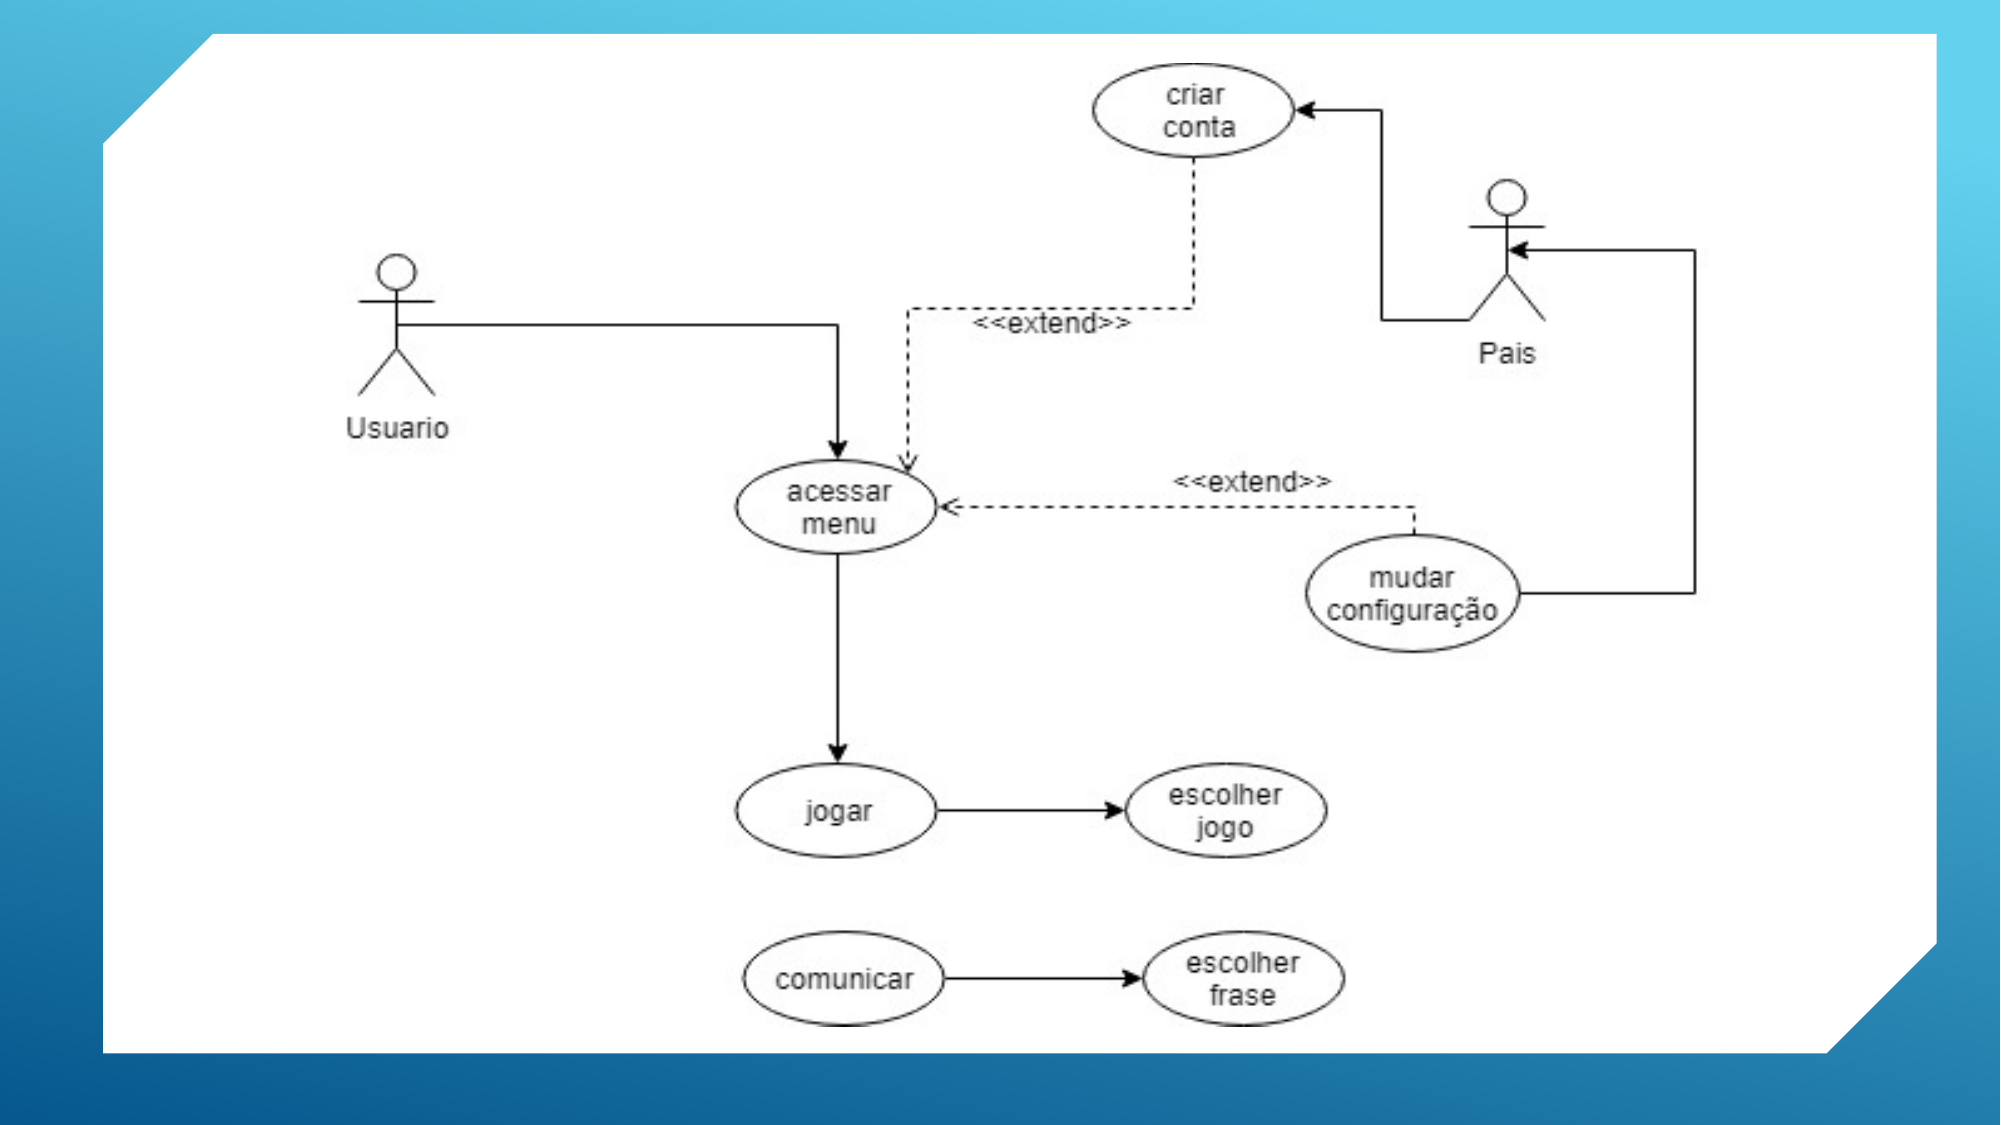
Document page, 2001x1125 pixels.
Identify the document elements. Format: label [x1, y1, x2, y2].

picture [346, 63, 1717, 1028]
text_box [103, 33, 1937, 1054]
text_box [1722, 485, 2000, 1013]
text_box [0, 0, 2000, 1125]
